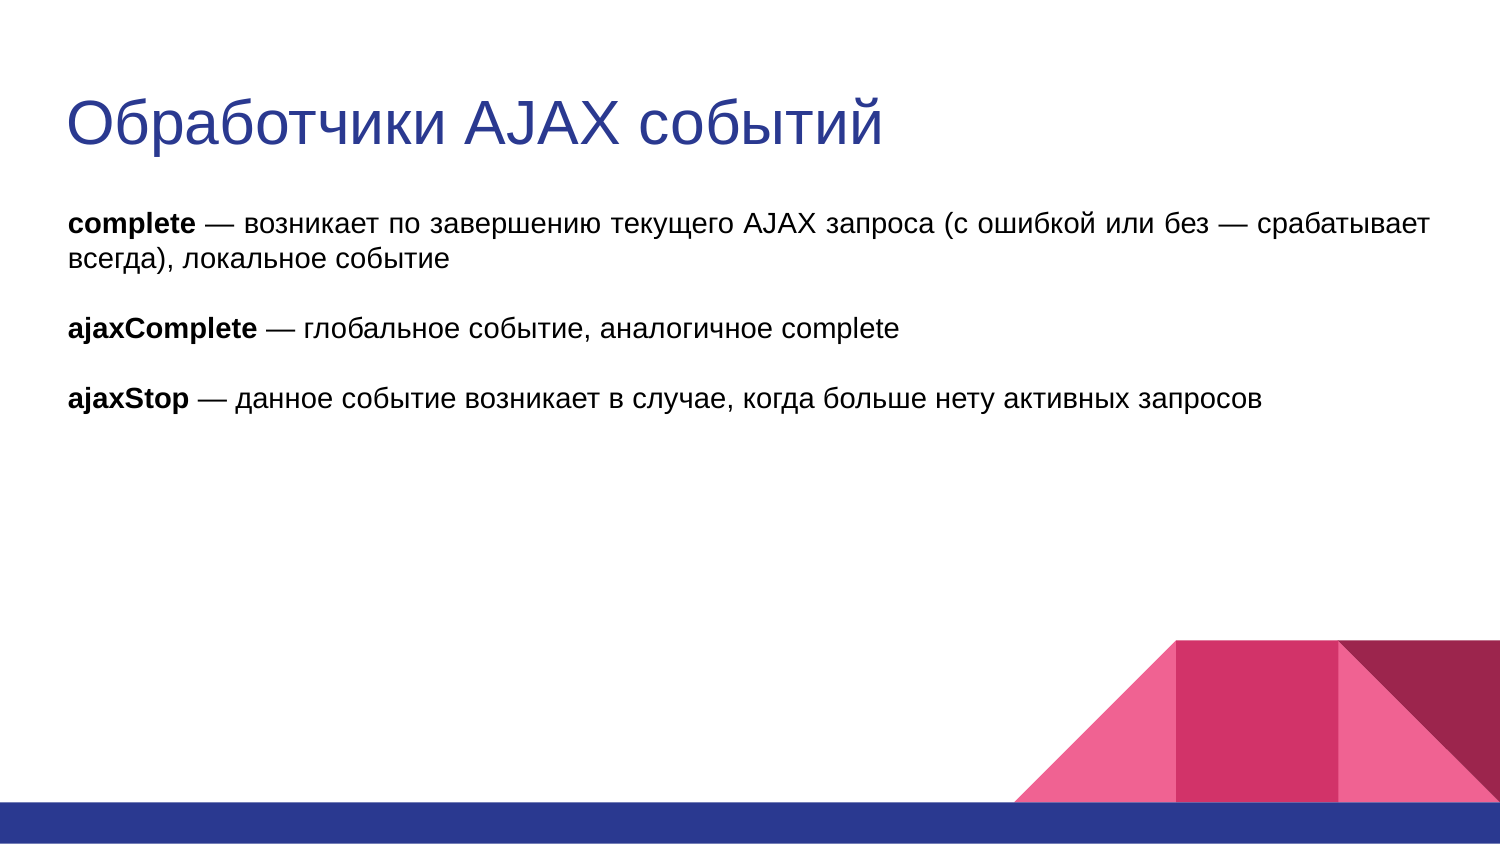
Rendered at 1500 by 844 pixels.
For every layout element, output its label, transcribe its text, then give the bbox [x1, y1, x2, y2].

text_box complete — возникает по завершению текущего AJAX запроса (с ошибкой или без — срабатывает всегда), локальное событие ajaxComplete — глобальное событие, аналогичное complete ajaxStop — данное событие возникает в случае, когда больше нету активных запросов [53, 197, 1447, 422]
title Обработчики AJAX событий [51, 67, 1449, 167]
